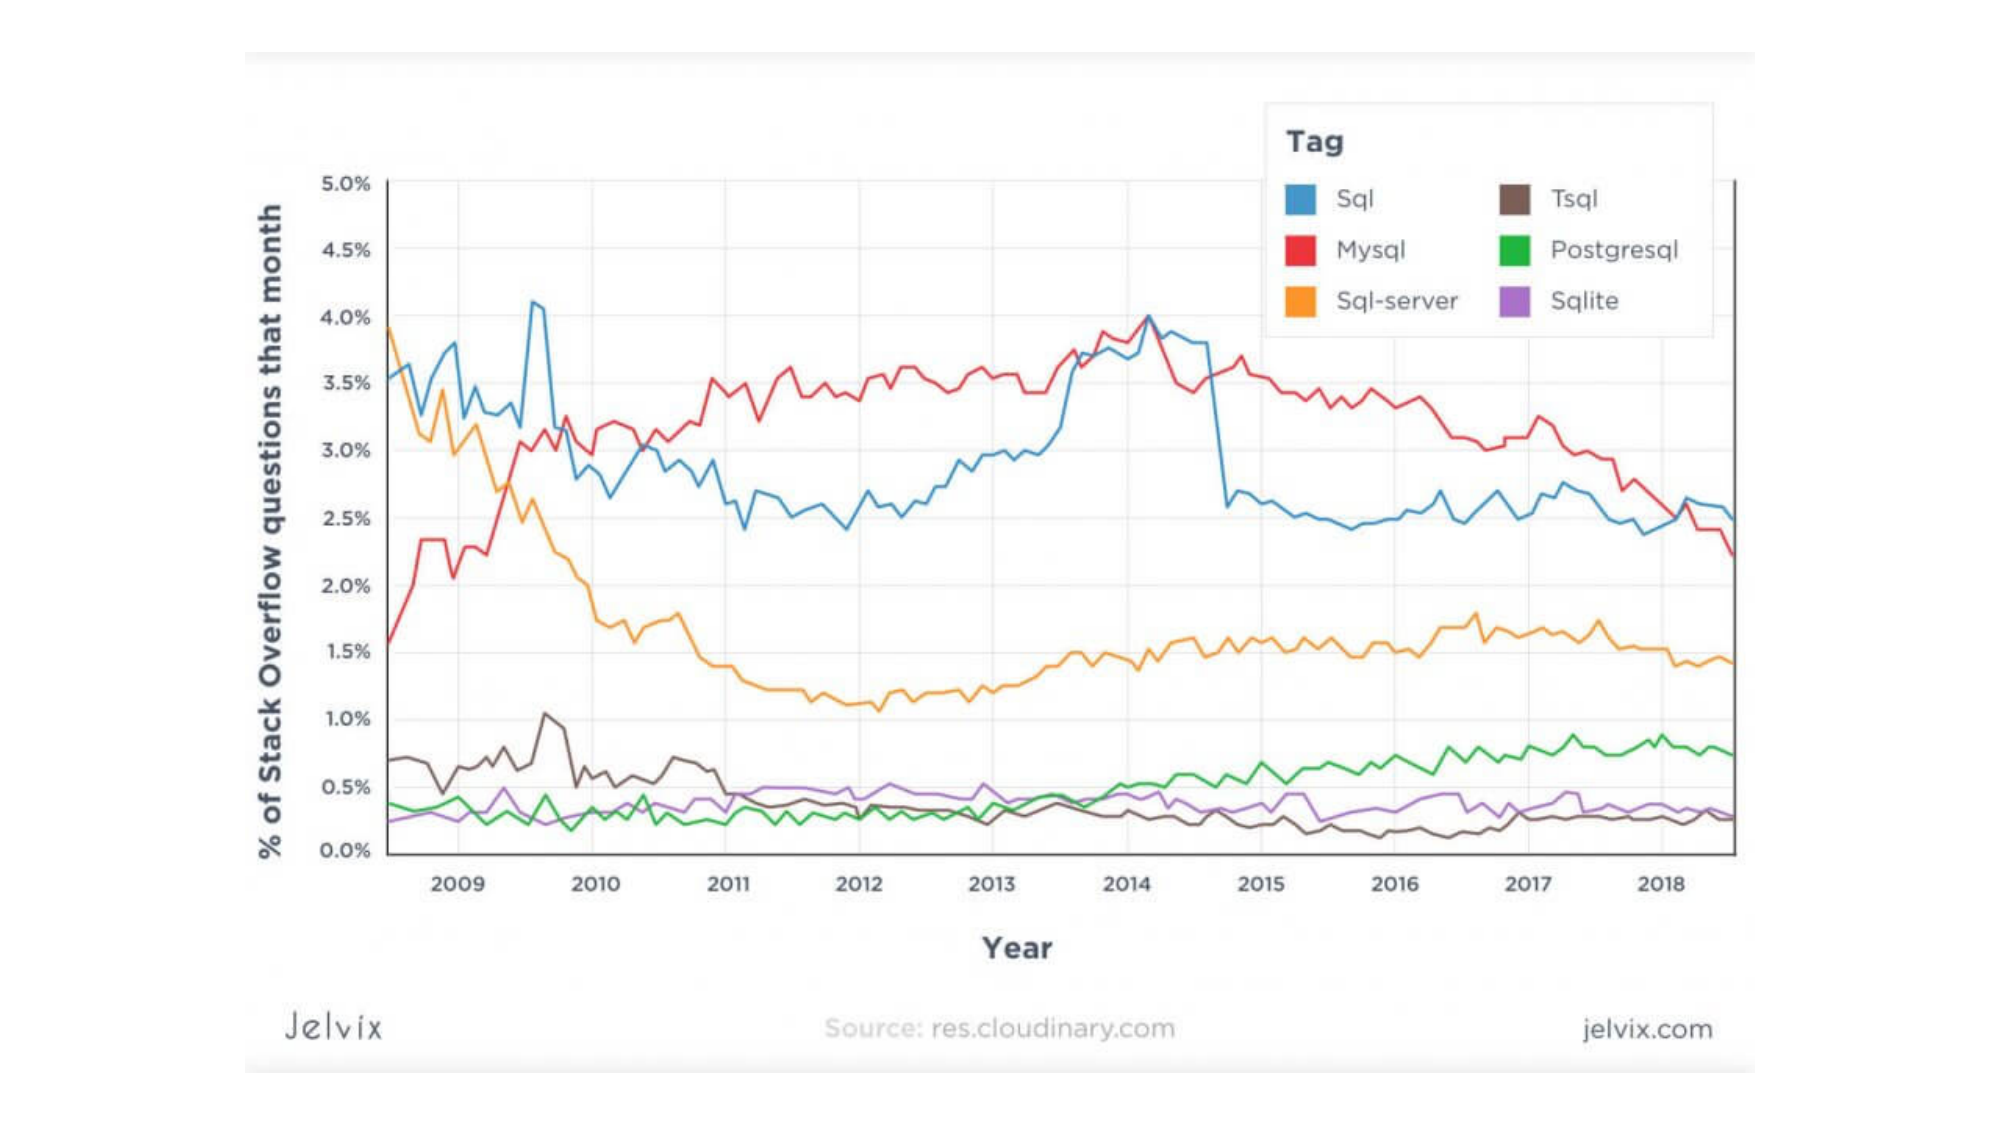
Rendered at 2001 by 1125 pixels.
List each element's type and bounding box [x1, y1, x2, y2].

picture [245, 52, 1755, 1073]
